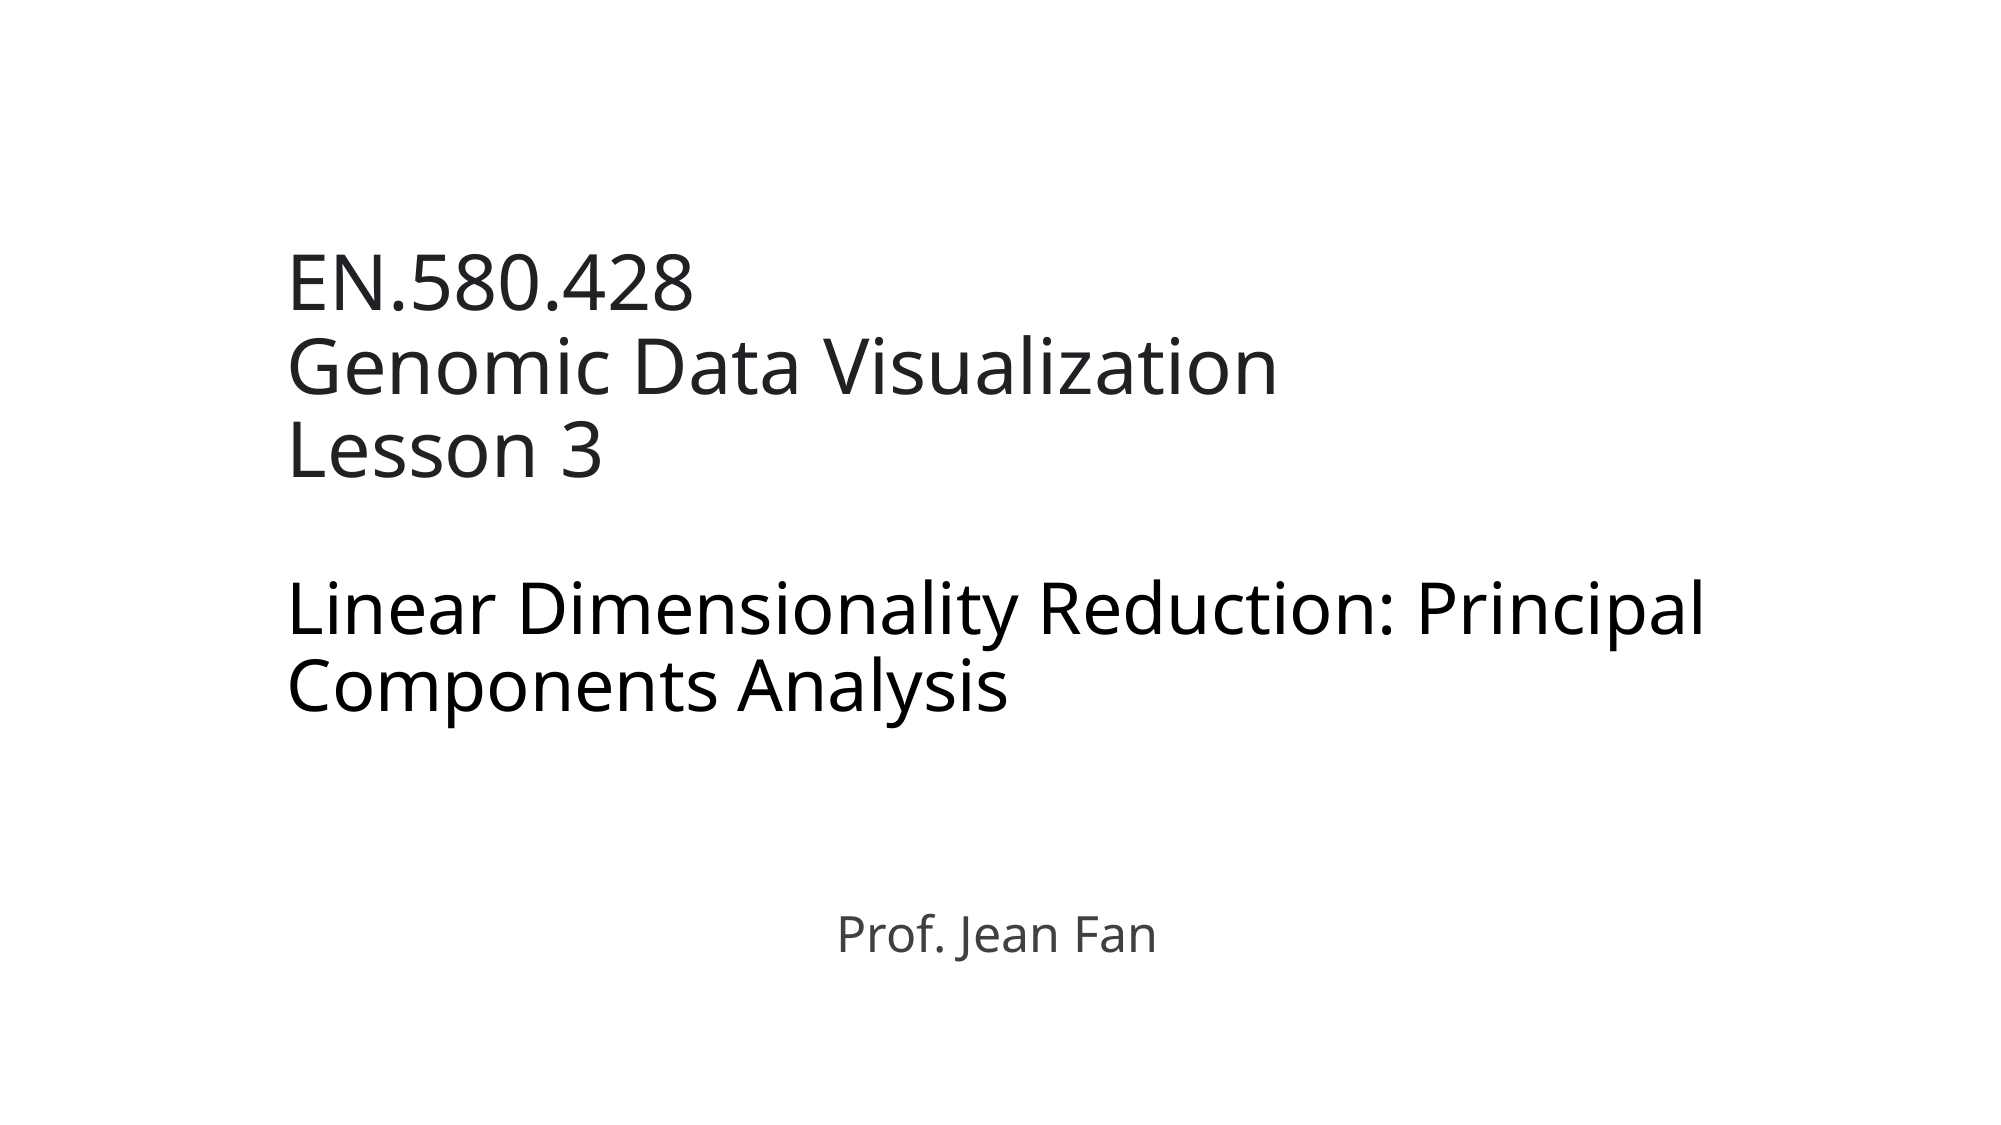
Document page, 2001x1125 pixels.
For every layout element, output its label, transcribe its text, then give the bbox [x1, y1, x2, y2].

title EN.580.428 Genomic Data Visualization Lesson 3 Linear Dimensionality Reduction: Principal Components Analysis [207, 211, 1789, 760]
list Prof. Jean Fan [207, 902, 1789, 982]
